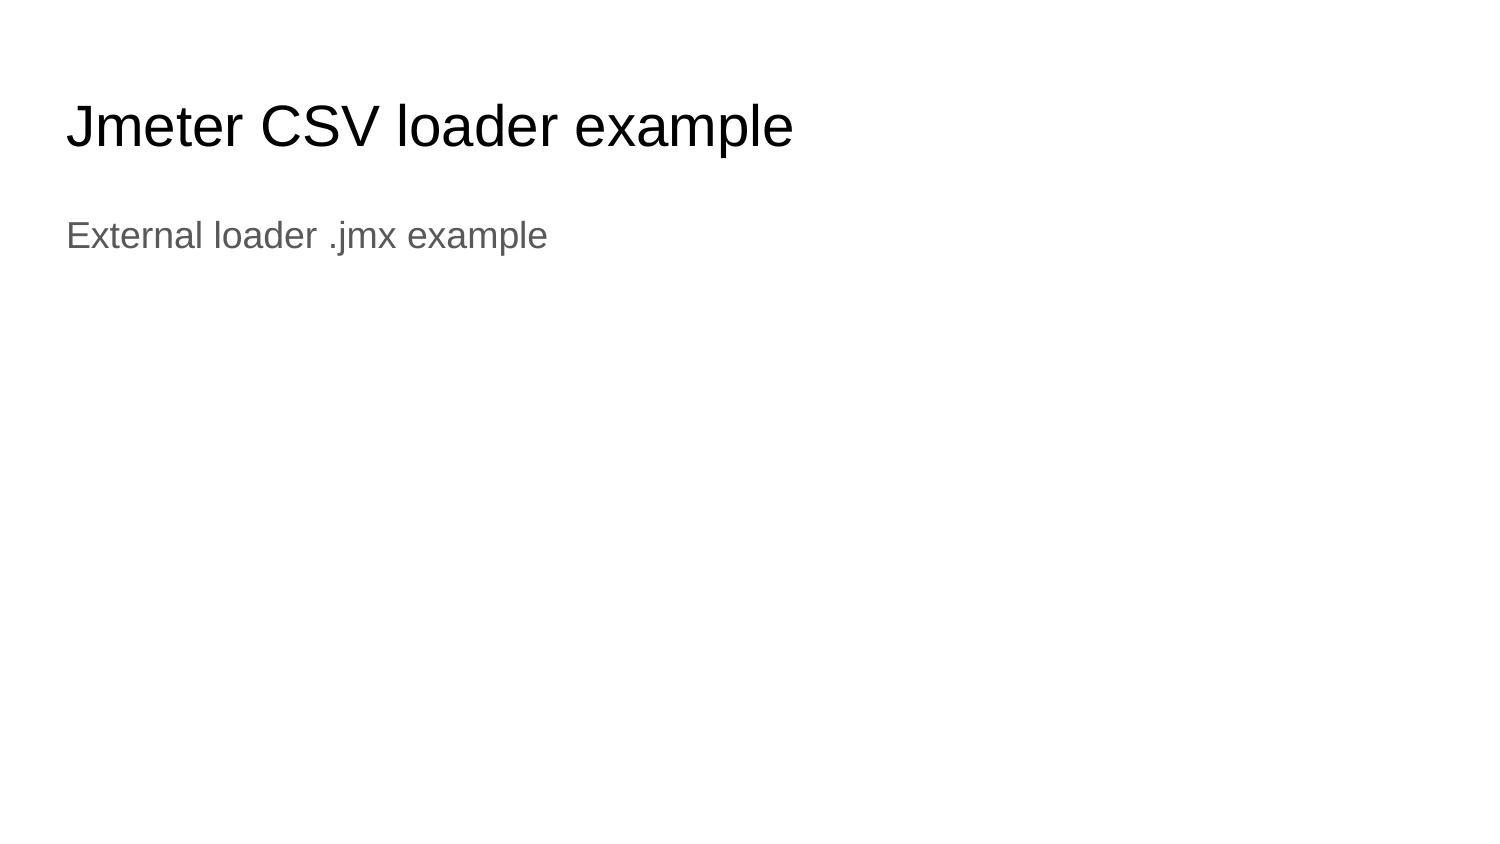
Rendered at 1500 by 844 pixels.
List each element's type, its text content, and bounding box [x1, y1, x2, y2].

list External loader .jmx example [51, 189, 1449, 750]
title Jmeter CSV loader example [51, 72, 1449, 167]
